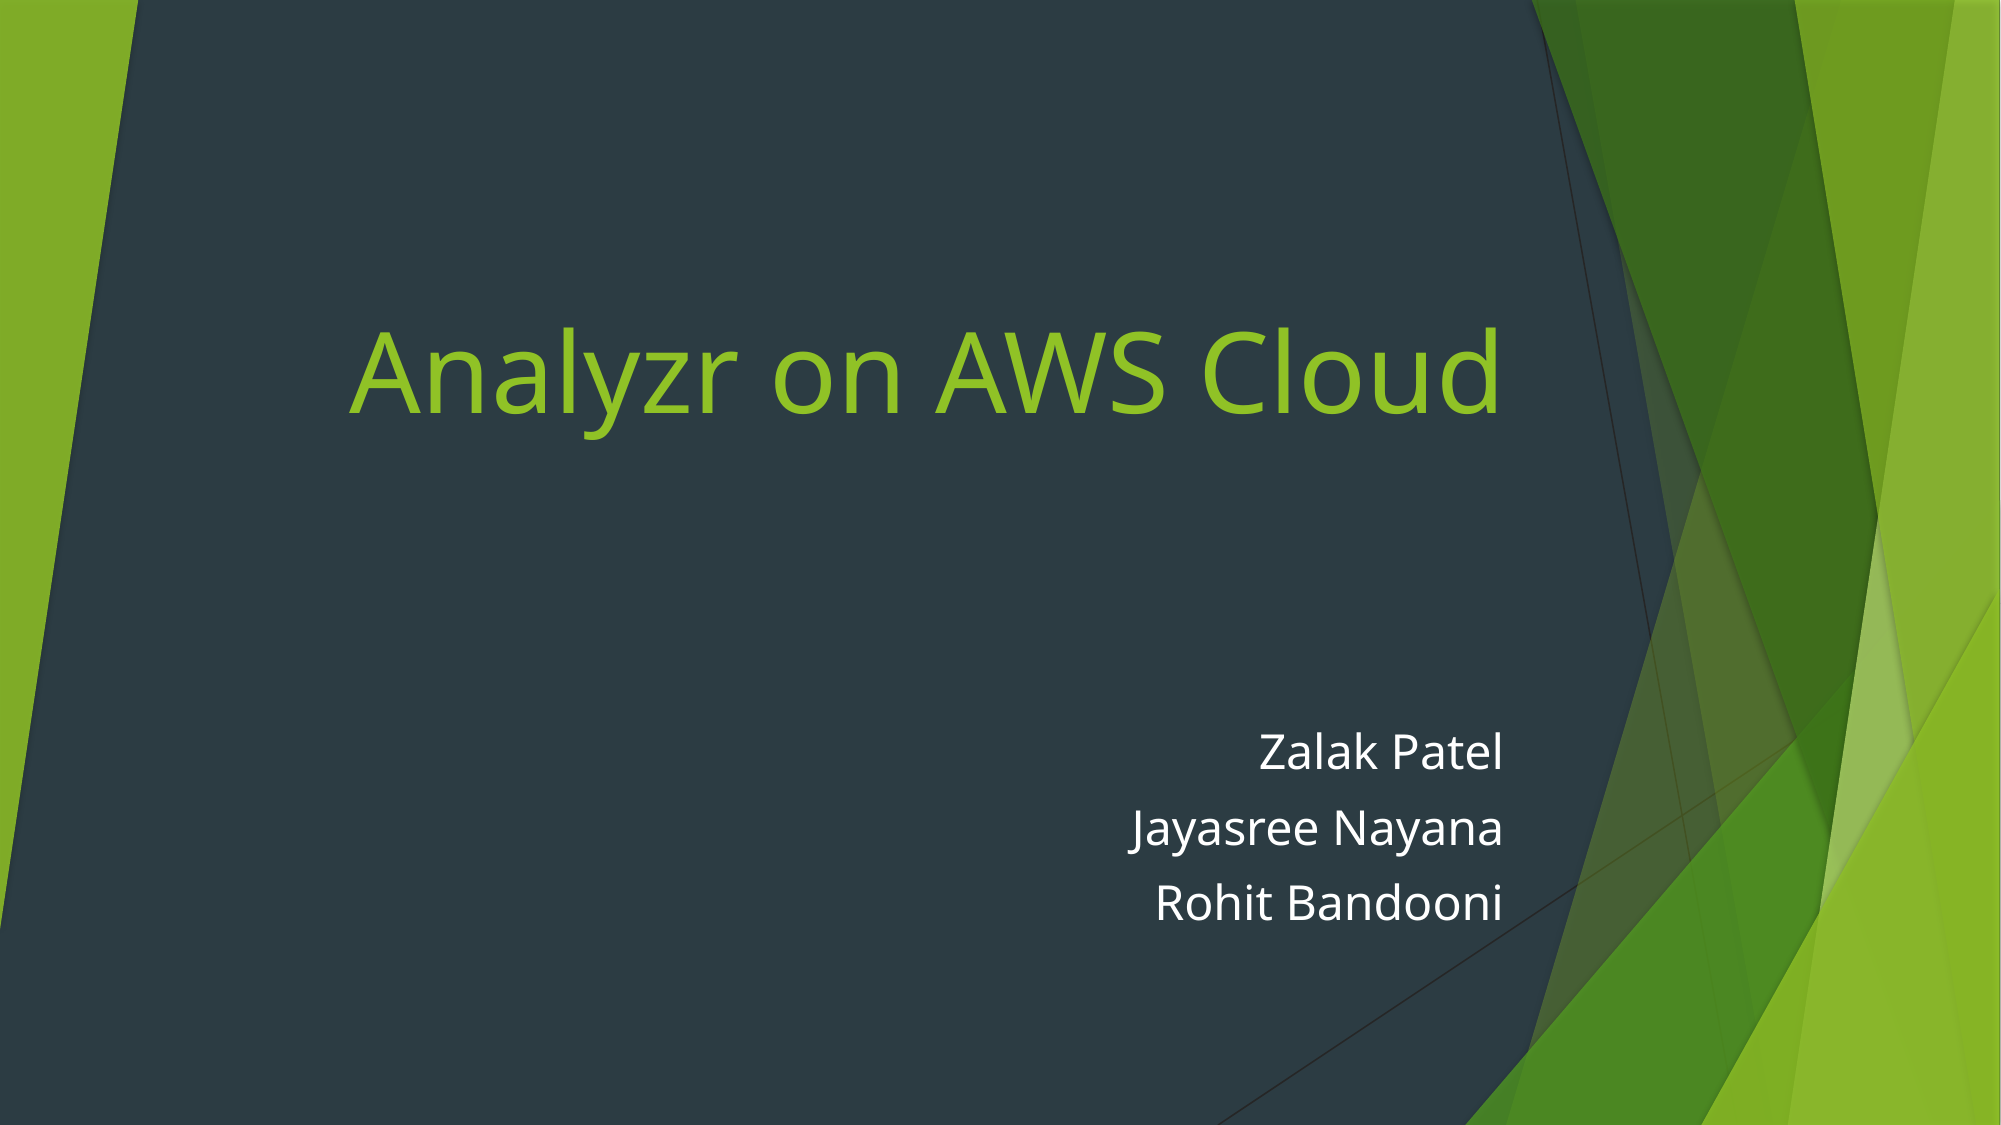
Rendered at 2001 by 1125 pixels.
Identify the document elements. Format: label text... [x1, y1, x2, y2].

title Analyzr on AWS Cloud [247, 294, 1522, 444]
subtitle Zalak Patel Jayasree Nayana Rohit Bandooni [1055, 713, 1520, 940]
